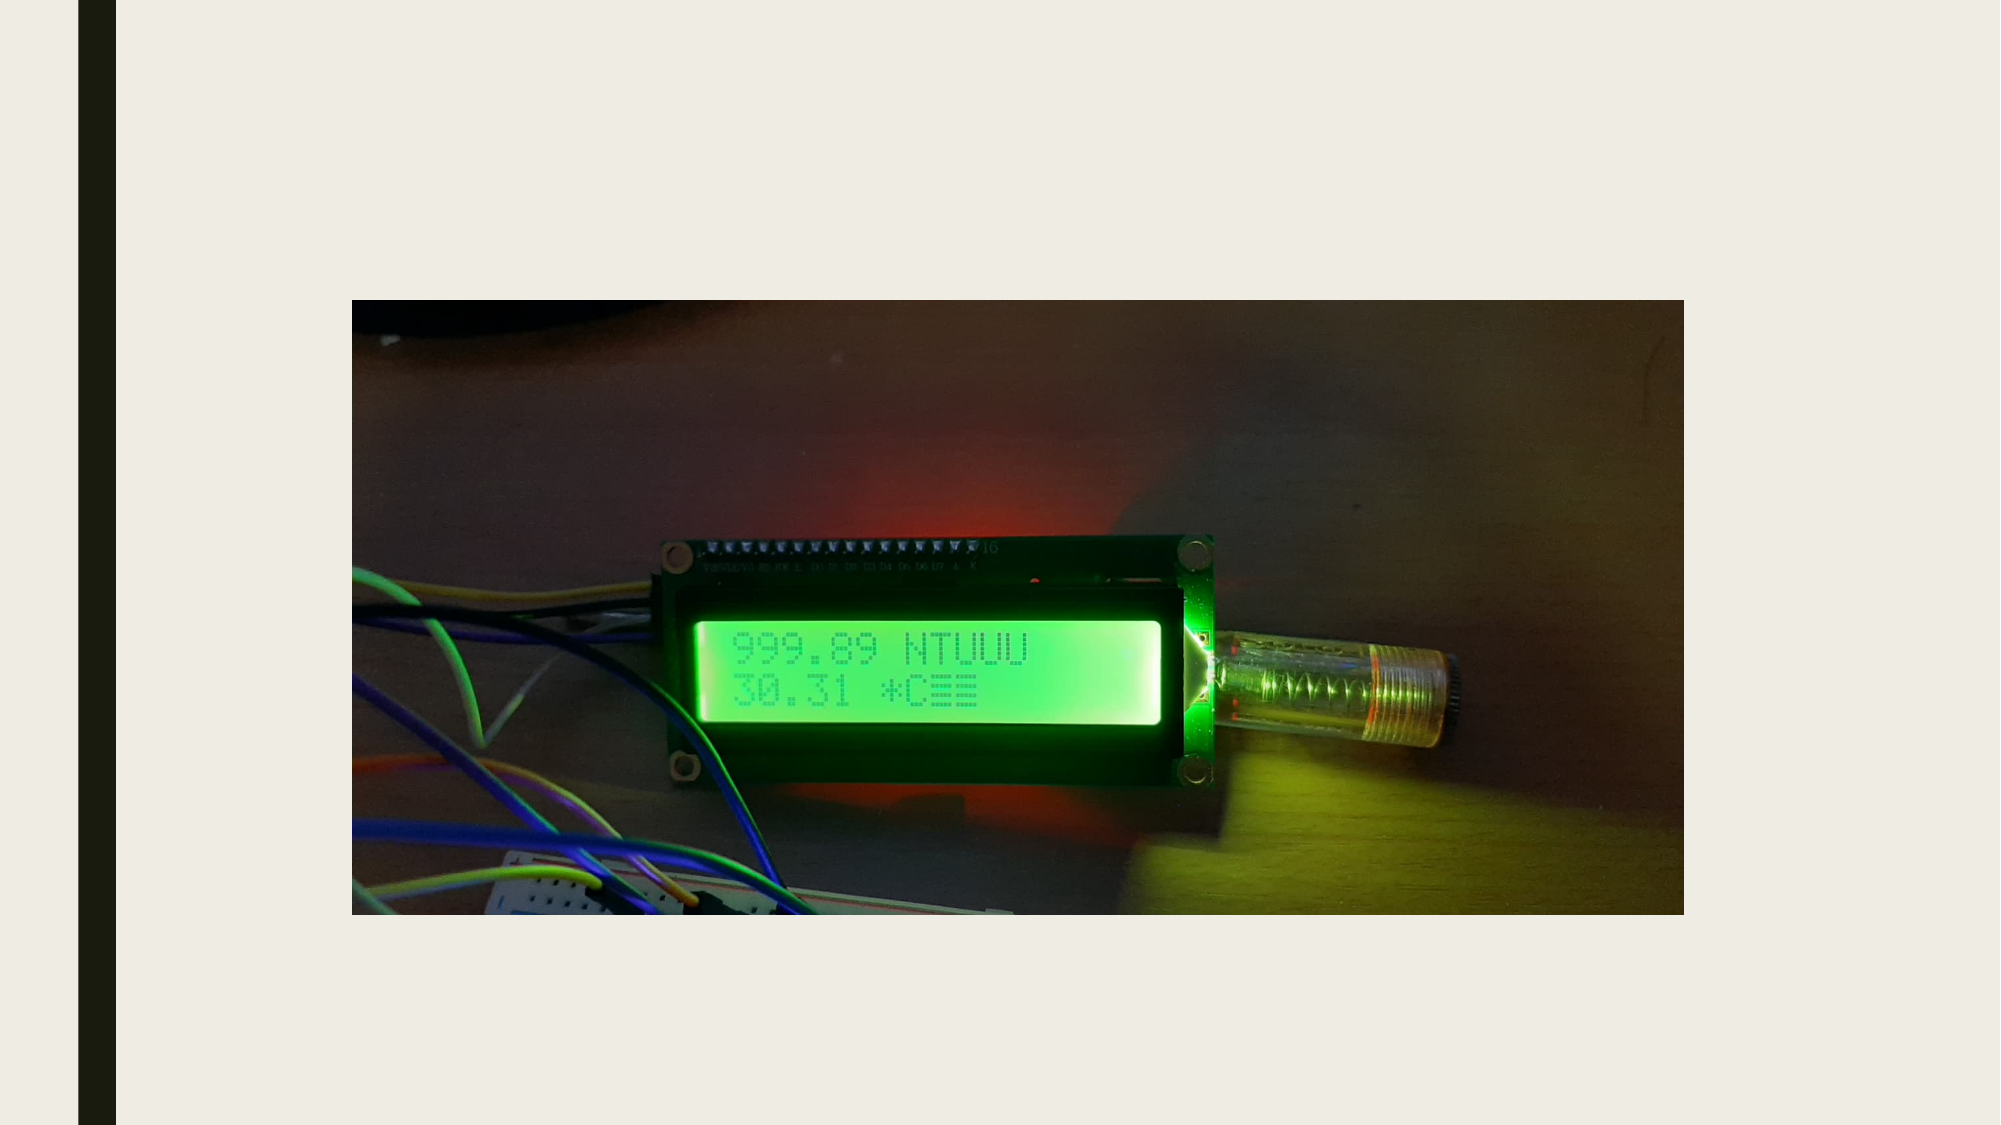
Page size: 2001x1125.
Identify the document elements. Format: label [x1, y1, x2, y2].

list [352, 300, 1684, 915]
